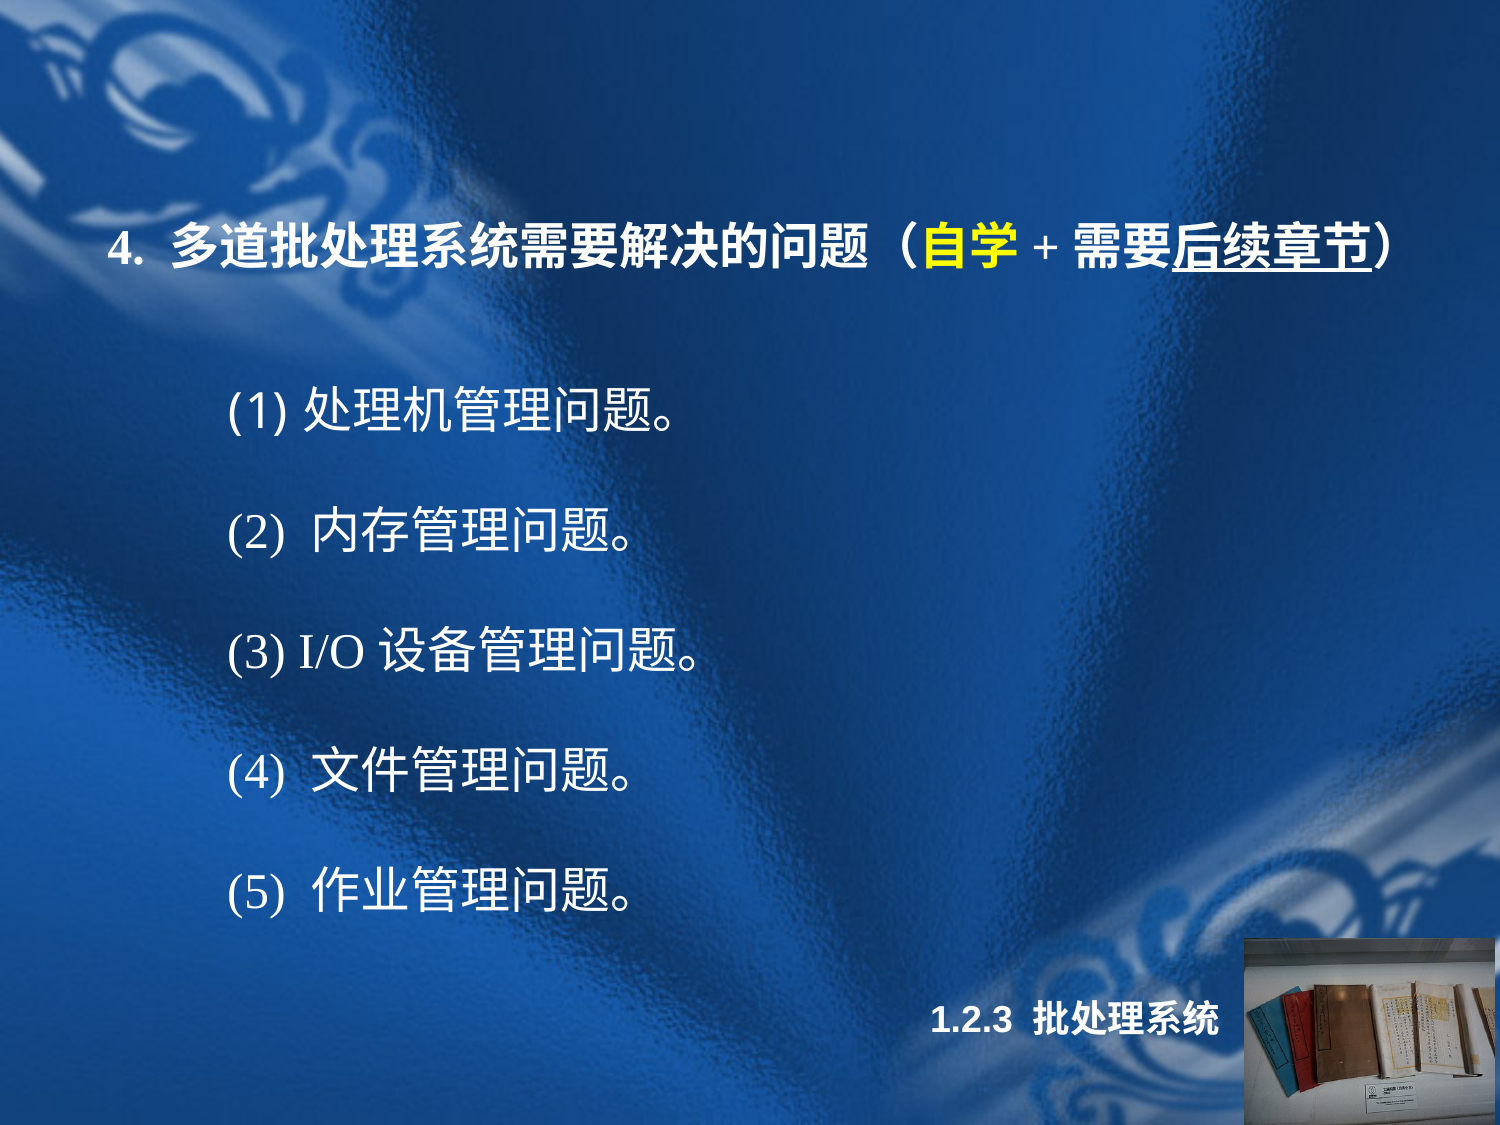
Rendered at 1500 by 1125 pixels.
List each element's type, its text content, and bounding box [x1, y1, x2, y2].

text_box 4. 多道批处理系统需要解决的问题（自学+需要后续章节） [92, 207, 1448, 282]
picture [0, 0, 1500, 1125]
text_box 处理机管理问题。 (2) 内存管理问题。 (3) I/O设备管理问题。 (4) 文件管理问题。 (5) 作业管理问题。 [213, 310, 904, 926]
text_box 1.2.3 批处理系统 [915, 987, 1239, 1048]
